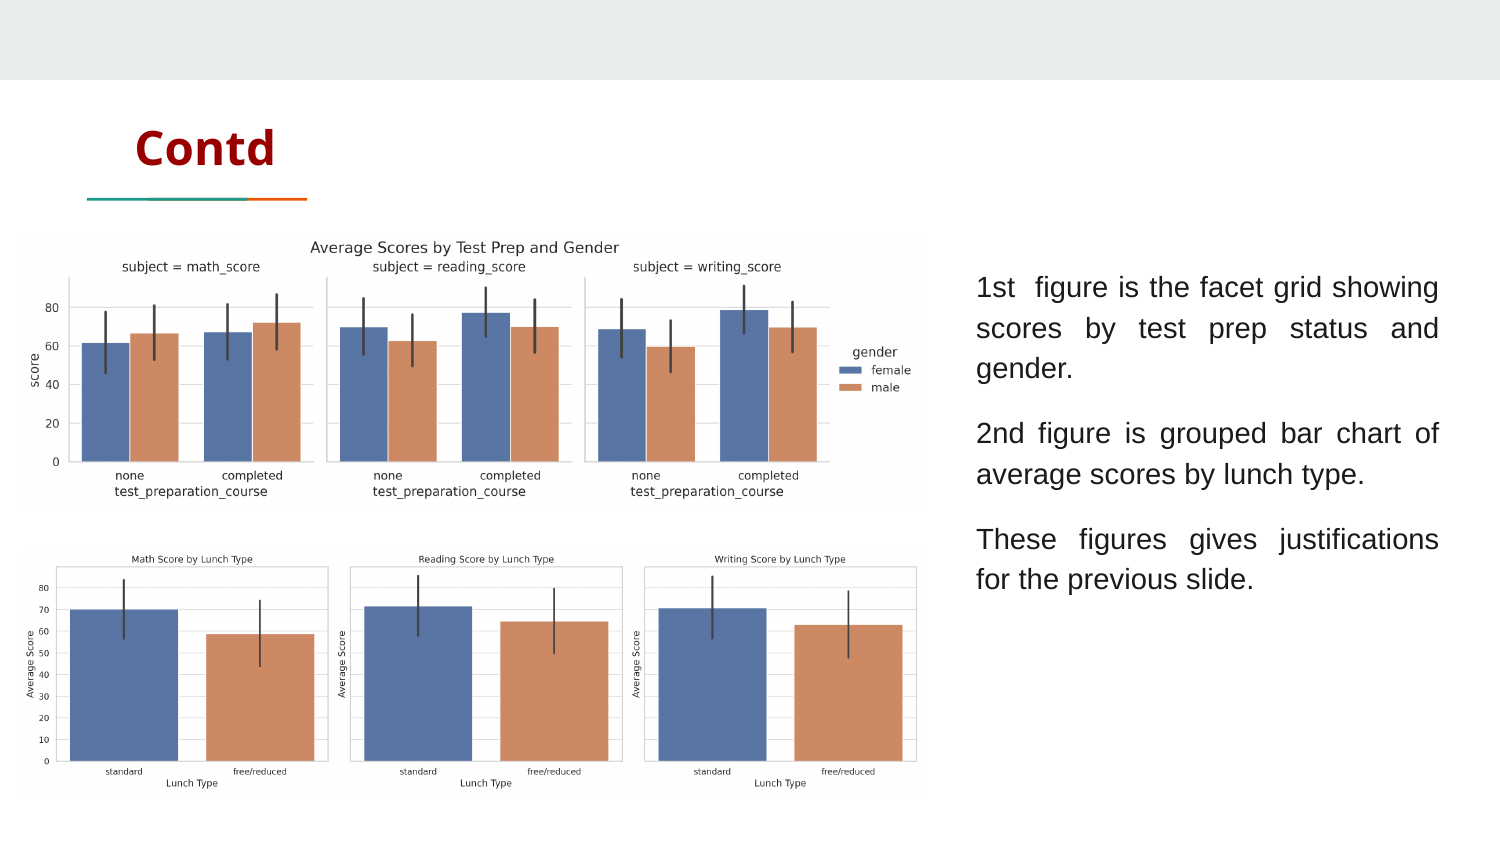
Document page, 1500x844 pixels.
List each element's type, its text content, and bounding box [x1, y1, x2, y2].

picture [20, 550, 922, 793]
picture [20, 234, 922, 506]
list 1st figure is the facet grid showing scores by test prep status and gender. 2nd figure is grouped bar chart of average scores by lunch type. These figures gives justifications for the previous slide. [961, 248, 1456, 782]
title Contd [119, 102, 1381, 191]
